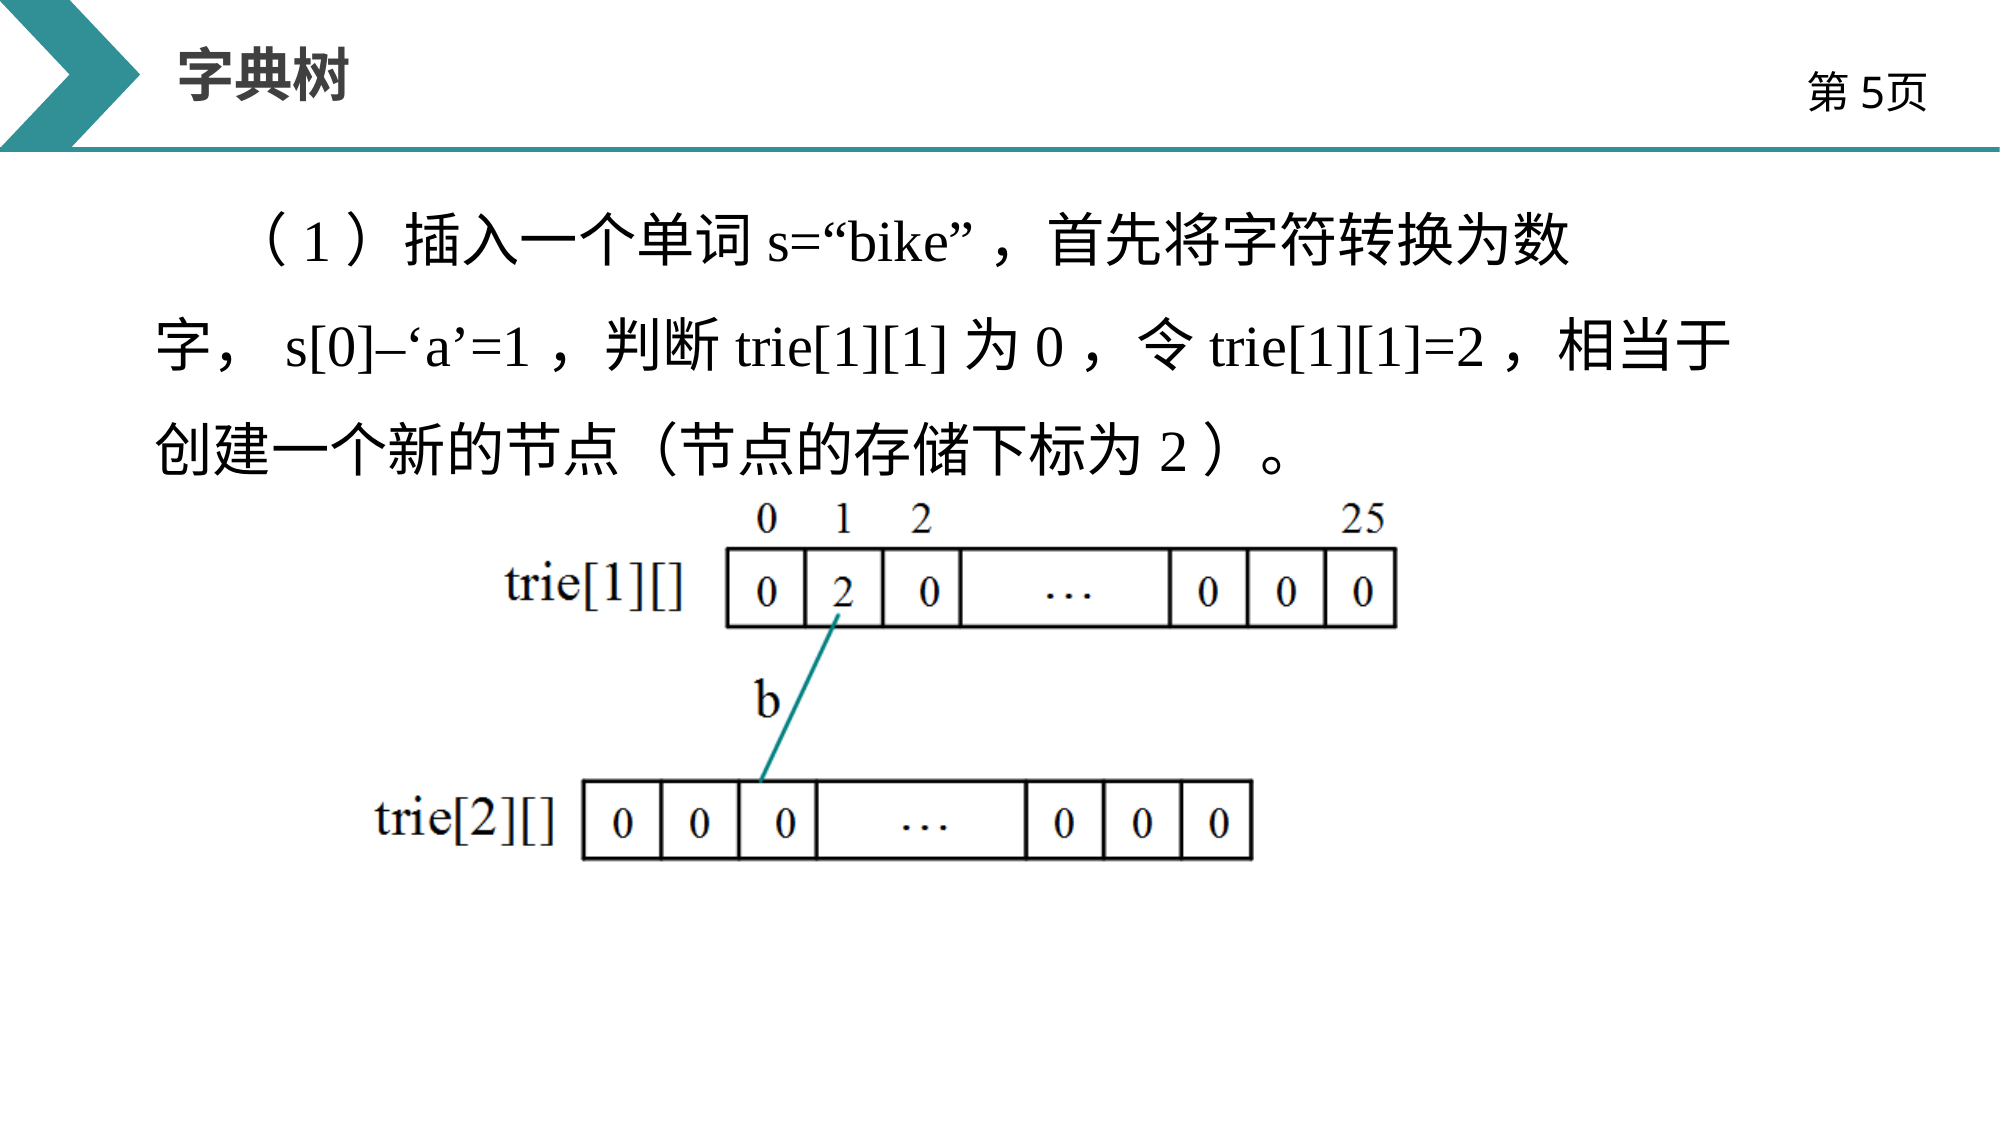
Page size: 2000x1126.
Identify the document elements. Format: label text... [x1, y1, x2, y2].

text_box 字典树 [161, 31, 658, 116]
text_box [0, 0, 142, 148]
text_box （1）插入一个单词s=“bike”，首先将字符转换为数字，s[0]–‘a’=1，判断trie[1][1]为0，令trie[1][1]=2，相当于创建一个新的节点（节点的存储下标为2）。 [140, 161, 1792, 491]
picture [373, 493, 1412, 871]
